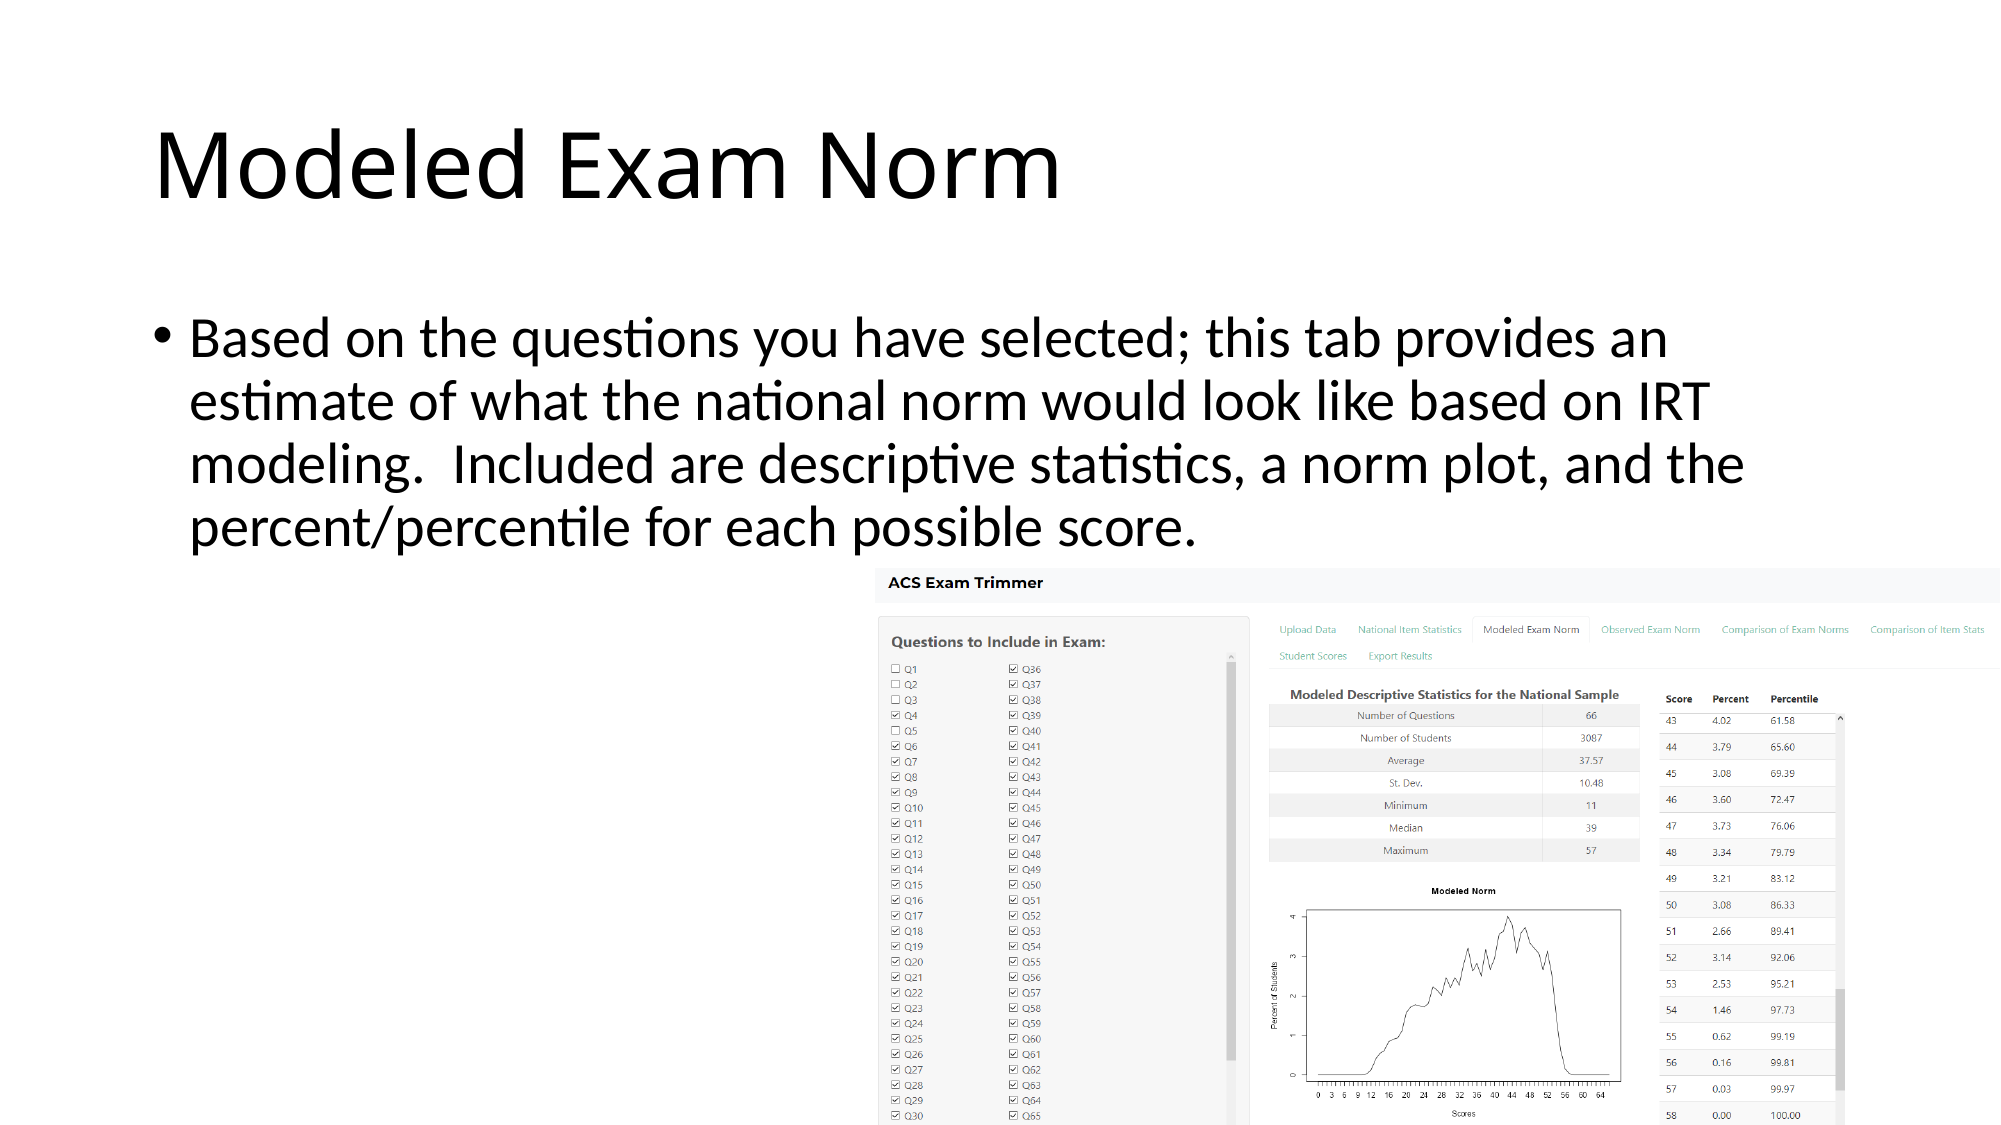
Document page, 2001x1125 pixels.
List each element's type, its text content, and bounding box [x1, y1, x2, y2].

list Based on the questions you have selected; this tab provides an estimate of what the national norm would look like based on IRT modeling. Included are descriptive statistics, a norm plot, and the percent/percentile for each possible score. [137, 299, 1863, 1014]
title Modeled Exam Norm [137, 59, 1863, 278]
picture [874, 568, 2000, 1125]
